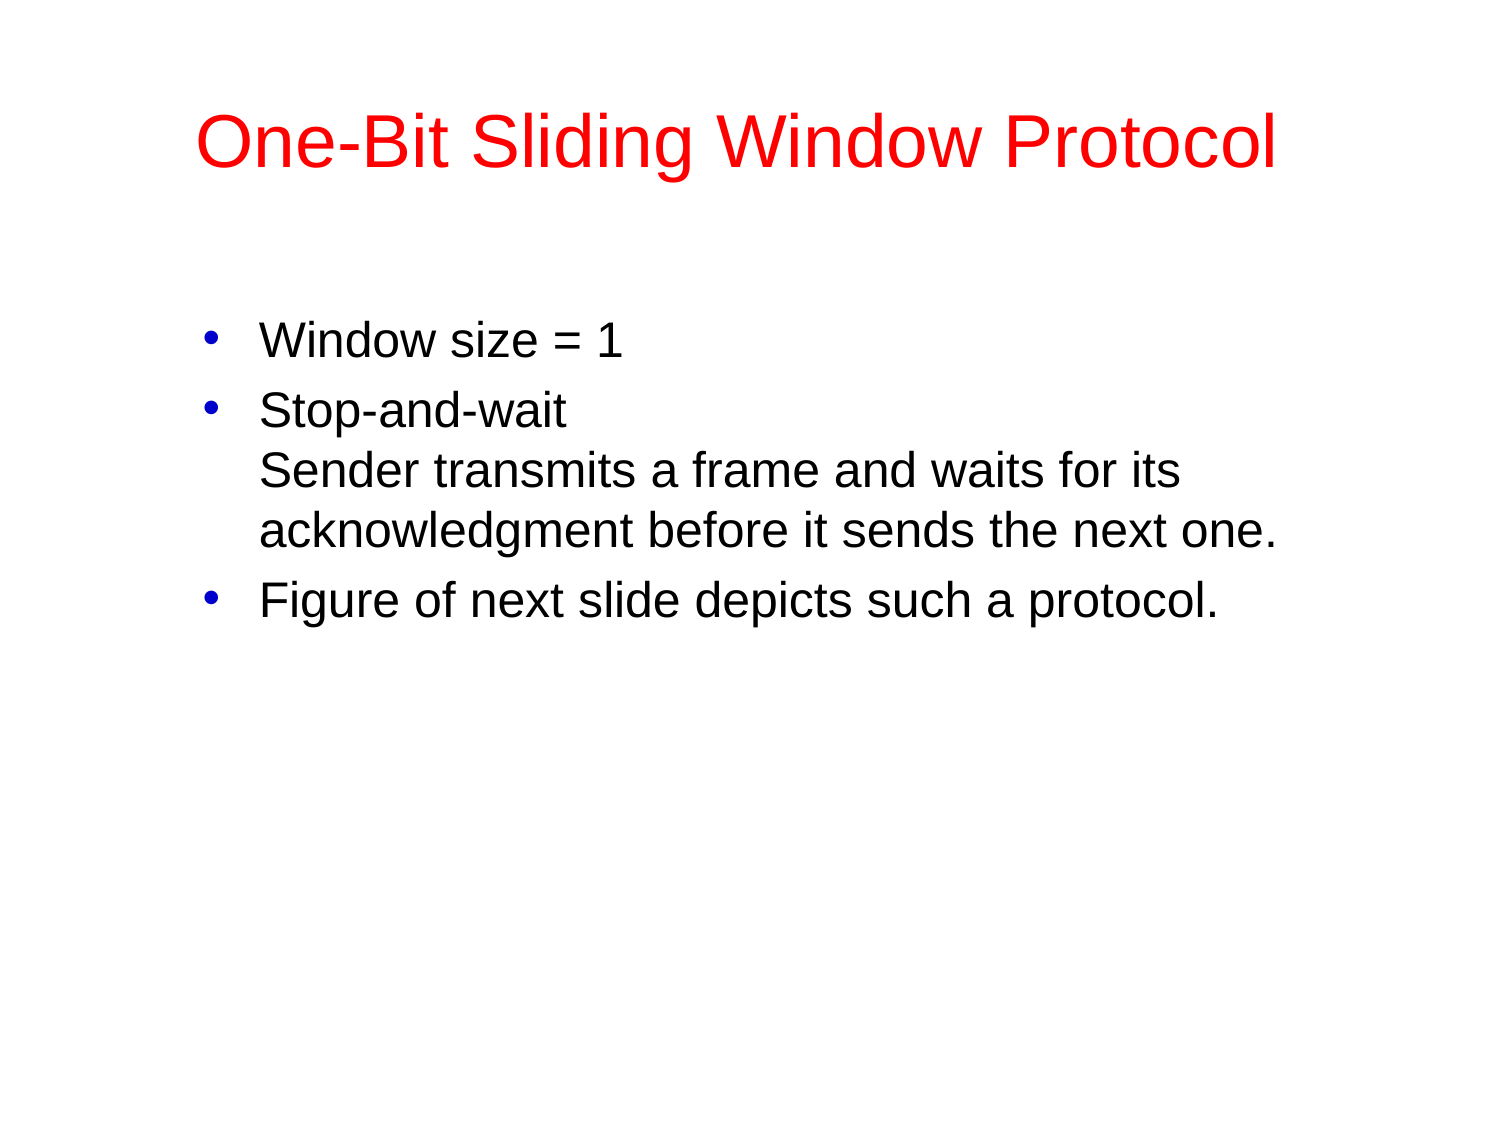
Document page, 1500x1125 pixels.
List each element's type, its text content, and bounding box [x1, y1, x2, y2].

title One-Bit Sliding Window Protocol [62, 50, 1413, 225]
list Window size = 1 Stop-and-wait Sender transmits a frame and waits for its acknowledgment before it sends the next one. Figure of next slide depicts such a protocol. [187, 299, 1425, 1005]
